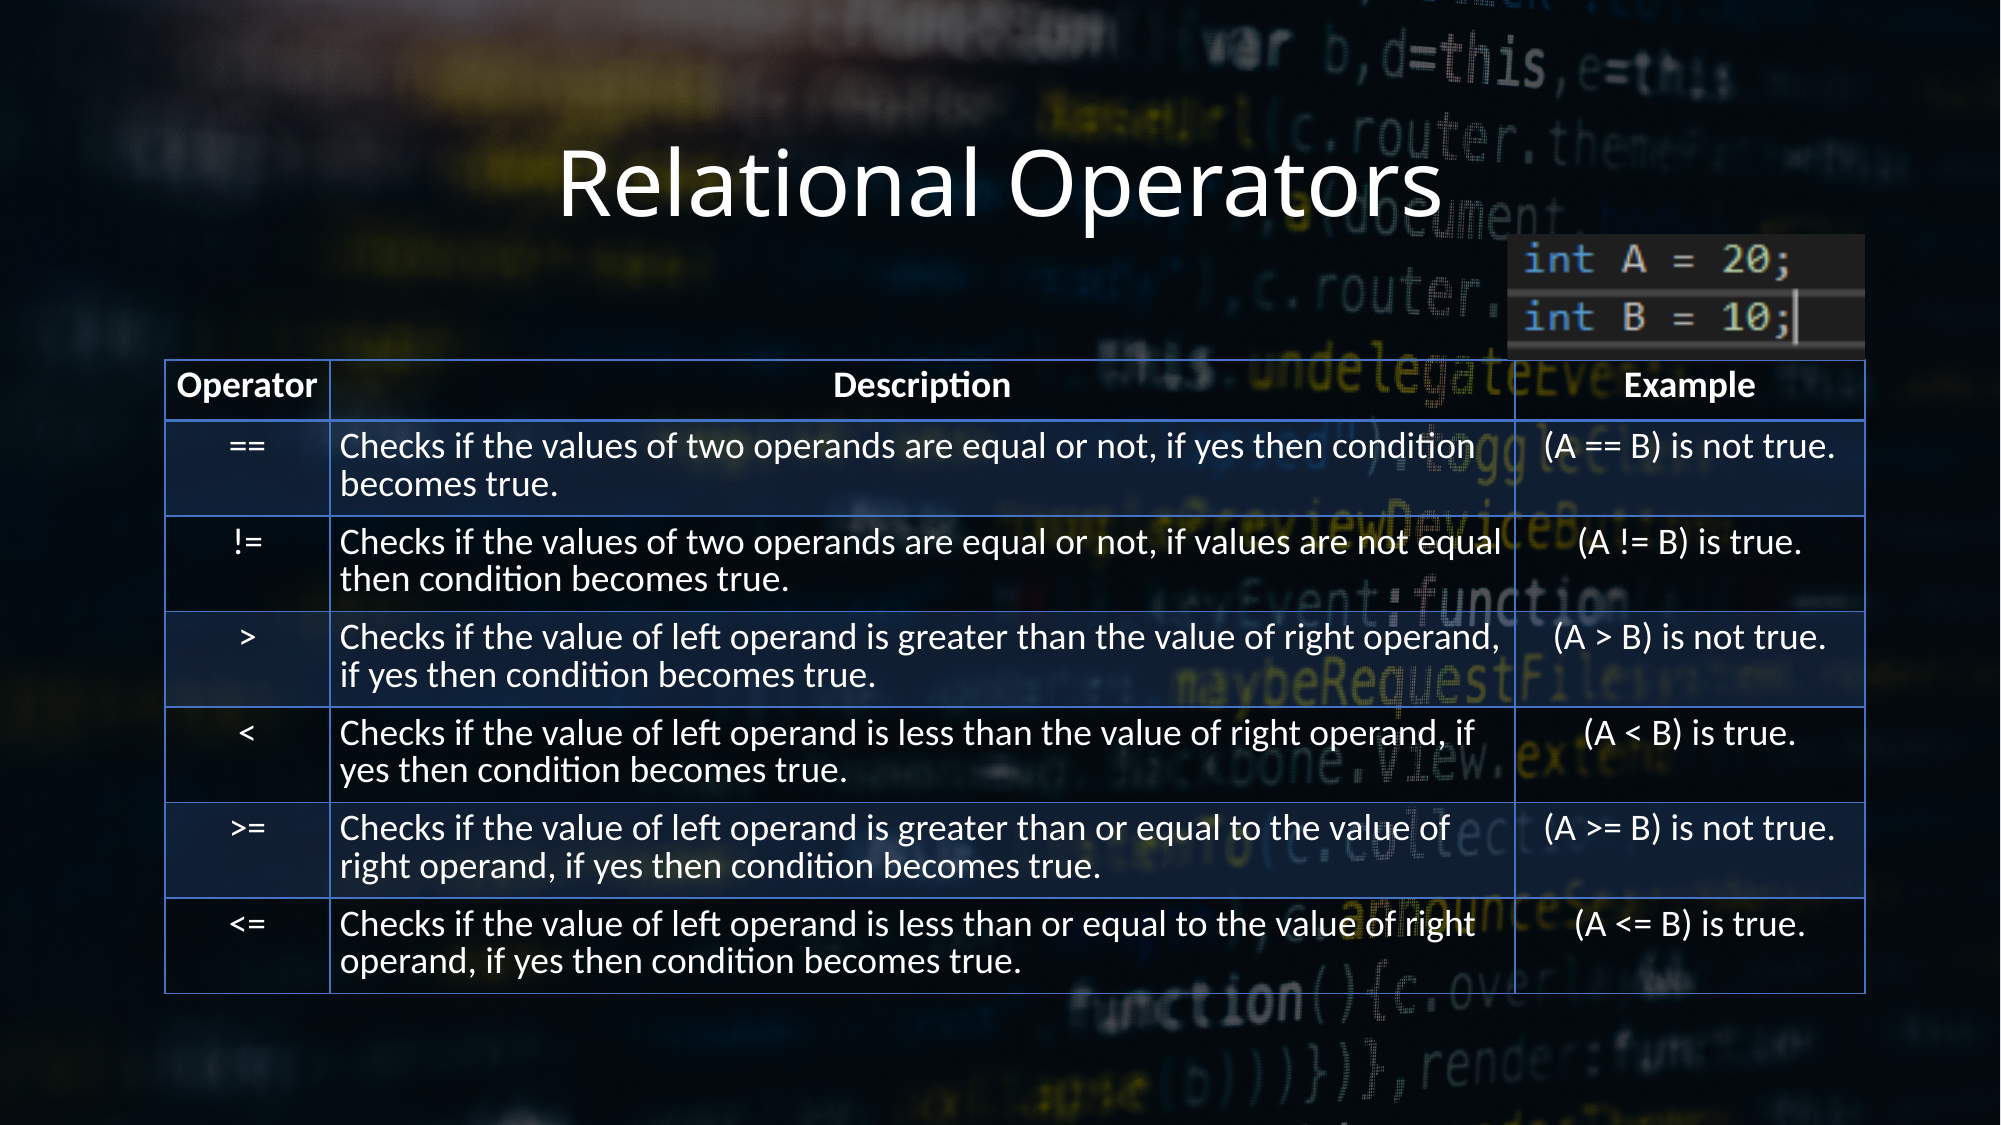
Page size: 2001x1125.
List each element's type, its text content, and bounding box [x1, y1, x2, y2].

table_cell != [166, 517, 329, 611]
table_cell == [166, 422, 329, 515]
table_cell Checks if the value of left operand is less than the value of right operand, if yes then condition becomes true. [331, 708, 1514, 802]
picture [0, 0, 2001, 1125]
table_cell <= [166, 899, 329, 993]
table_cell (A <= B) is true. [1516, 899, 1864, 993]
table_cell > [166, 612, 329, 706]
table_header Example [1516, 361, 1864, 419]
table_header Operator [166, 361, 329, 419]
table_cell (A >= B) is not true. [1516, 803, 1864, 897]
table_cell < [166, 708, 329, 802]
table_cell Checks if the values of two operands are equal or not, if values are not equal then condition becomes true. [331, 517, 1514, 611]
table_cell Checks if the value of left operand is less than or equal to the value of right operand, if yes then condition becomes true. [331, 899, 1514, 993]
table_cell Checks if the value of left operand is greater than or equal to the value of right operand, if yes then condition becomes true. [331, 803, 1514, 897]
table_cell (A < B) is true. [1516, 708, 1864, 802]
table_header Description [331, 361, 1514, 419]
table_cell (A != B) is true. [1516, 517, 1864, 611]
table_cell (A == B) is not true. [1516, 422, 1864, 515]
table_cell Checks if the value of left operand is greater than the value of right operand, if yes then condition becomes true. [331, 612, 1514, 706]
title Relational Operators [249, 118, 1750, 244]
table_cell Checks if the values of two operands are equal or not, if yes then condition becomes true. [331, 422, 1514, 515]
table_cell >= [166, 803, 329, 897]
table_cell (A > B) is not true. [1516, 612, 1864, 706]
